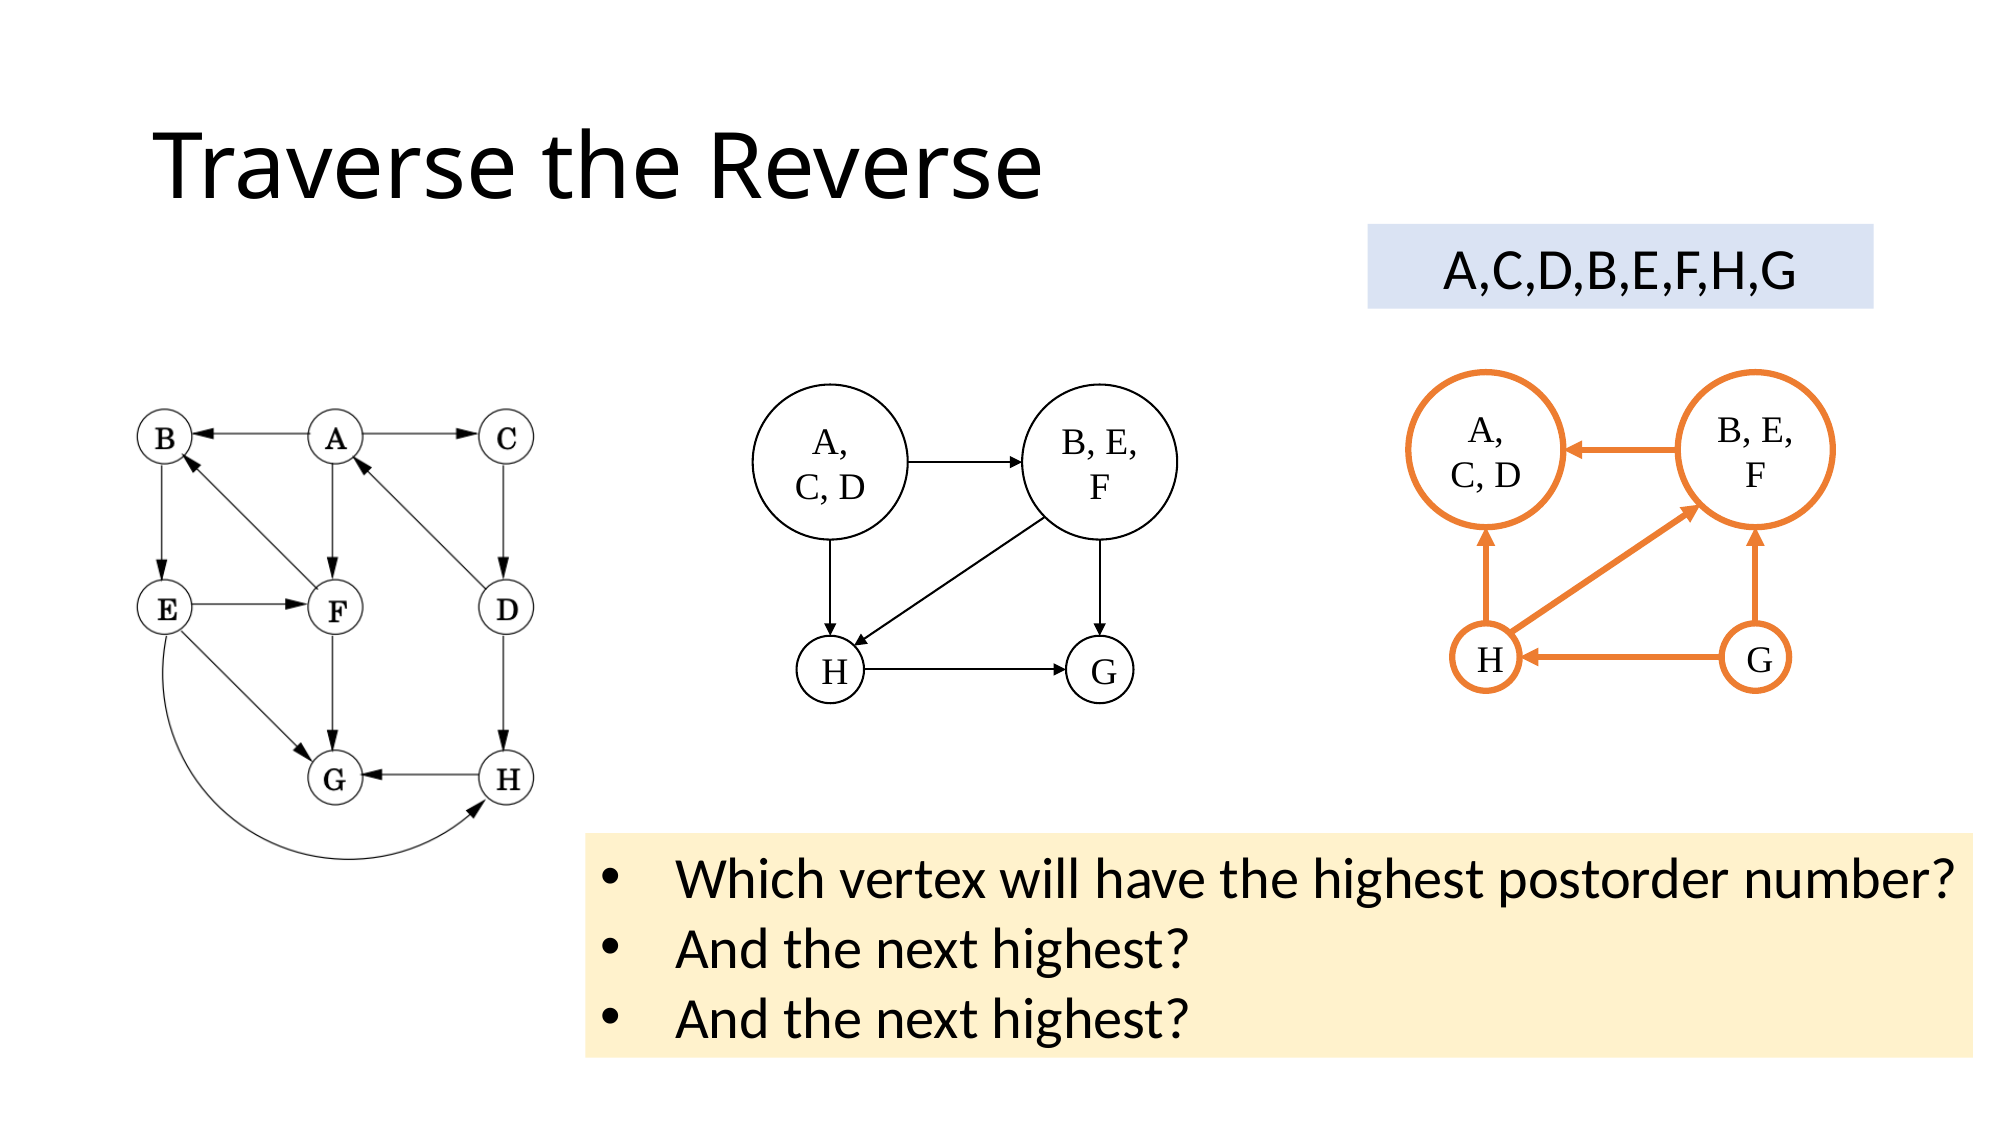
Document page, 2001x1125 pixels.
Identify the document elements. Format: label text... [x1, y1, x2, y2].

title Traverse the Reverse [137, 59, 1863, 278]
text_box Which vertex will have the highest postorder number? And the next highest? And the next highest? [585, 833, 1973, 1058]
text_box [1408, 372, 1833, 691]
picture [94, 372, 629, 883]
text_box A,C,D,B,E,F,H,G [1367, 223, 1874, 309]
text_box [752, 384, 1178, 704]
